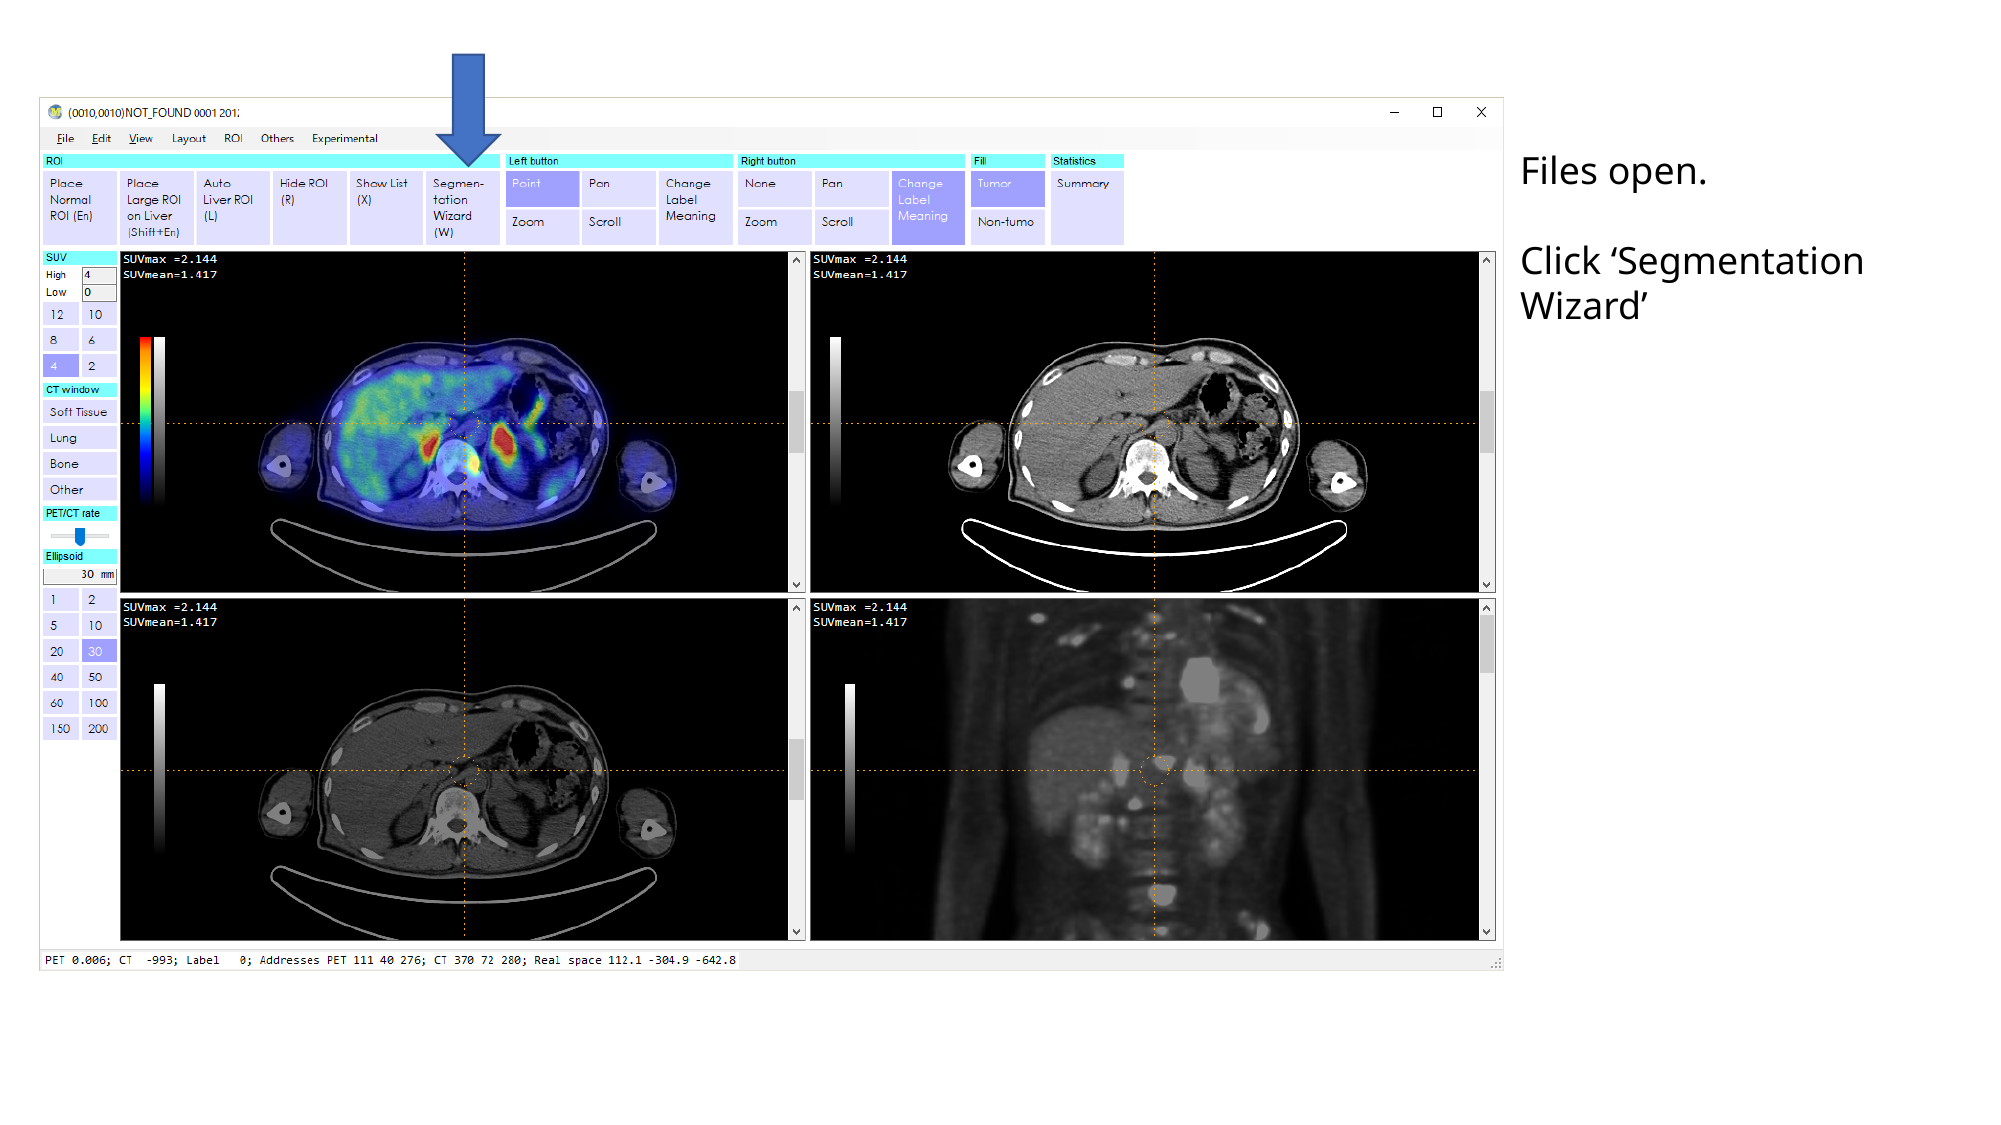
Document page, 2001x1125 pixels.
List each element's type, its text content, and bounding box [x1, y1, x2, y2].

text_box Files open. Click ‘Segmentation Wizard’ [1505, 139, 1881, 335]
picture [39, 96, 1504, 971]
text_box [451, 53, 485, 96]
